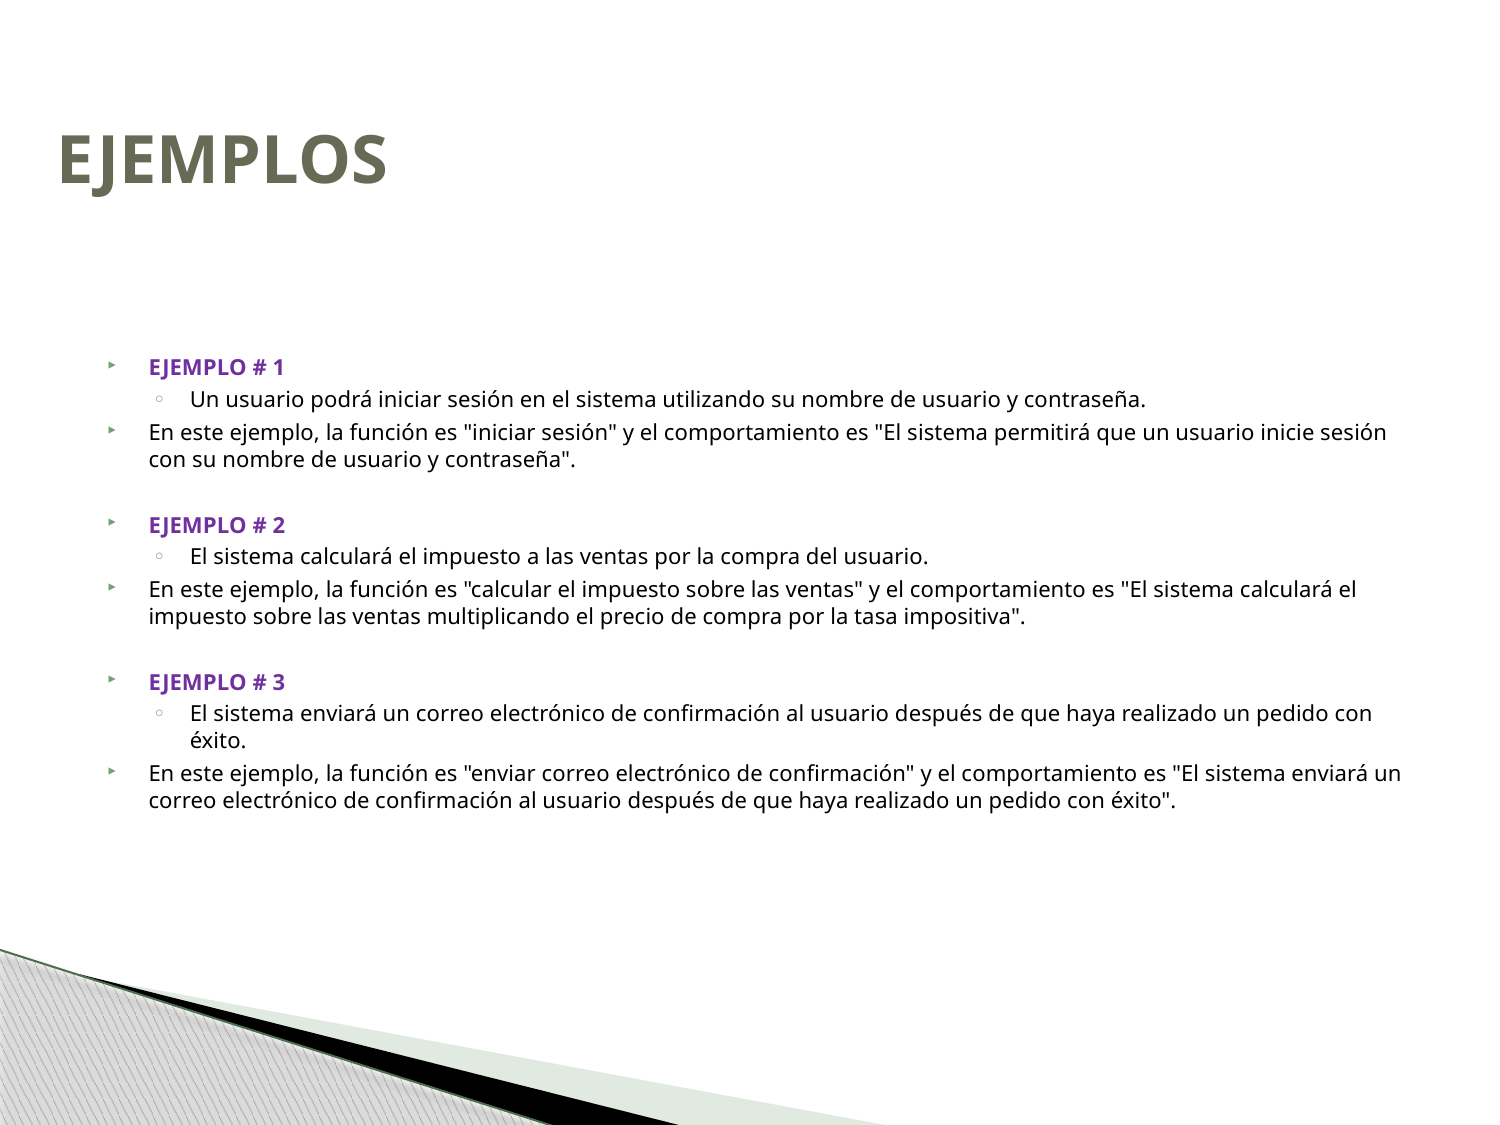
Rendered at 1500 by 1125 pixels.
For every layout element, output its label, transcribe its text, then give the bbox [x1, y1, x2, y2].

title EJEMPLOS [41, 63, 1392, 251]
list EJEMPLO # 1 Un usuario podrá iniciar sesión en el sistema utilizando su nombre de usuario y contraseña. En este ejemplo, la función es "iniciar sesión" y el comportamiento es "El sistema permitirá que un usuario inicie sesión con su nombre de usuario y contraseña". EJEMPLO # 2 El sistema calculará el impuesto a las ventas por la compra del usuario. En este ejemplo, la función es "calcular el impuesto sobre las ventas" y el comportamiento es "El sistema calculará el impuesto sobre las ventas multiplicando el precio de compra por la tasa impositiva". EJEMPLO # 3 El sistema enviará un correo electrónico de confirmación al usuario después de que haya realizado un pedido con éxito. En este ejemplo, la función es "enviar correo electrónico de confirmación" y el comportamiento es "El sistema enviará un correo electrónico de confirmación al usuario después de que haya realizado un pedido con éxito". [75, 313, 1425, 879]
